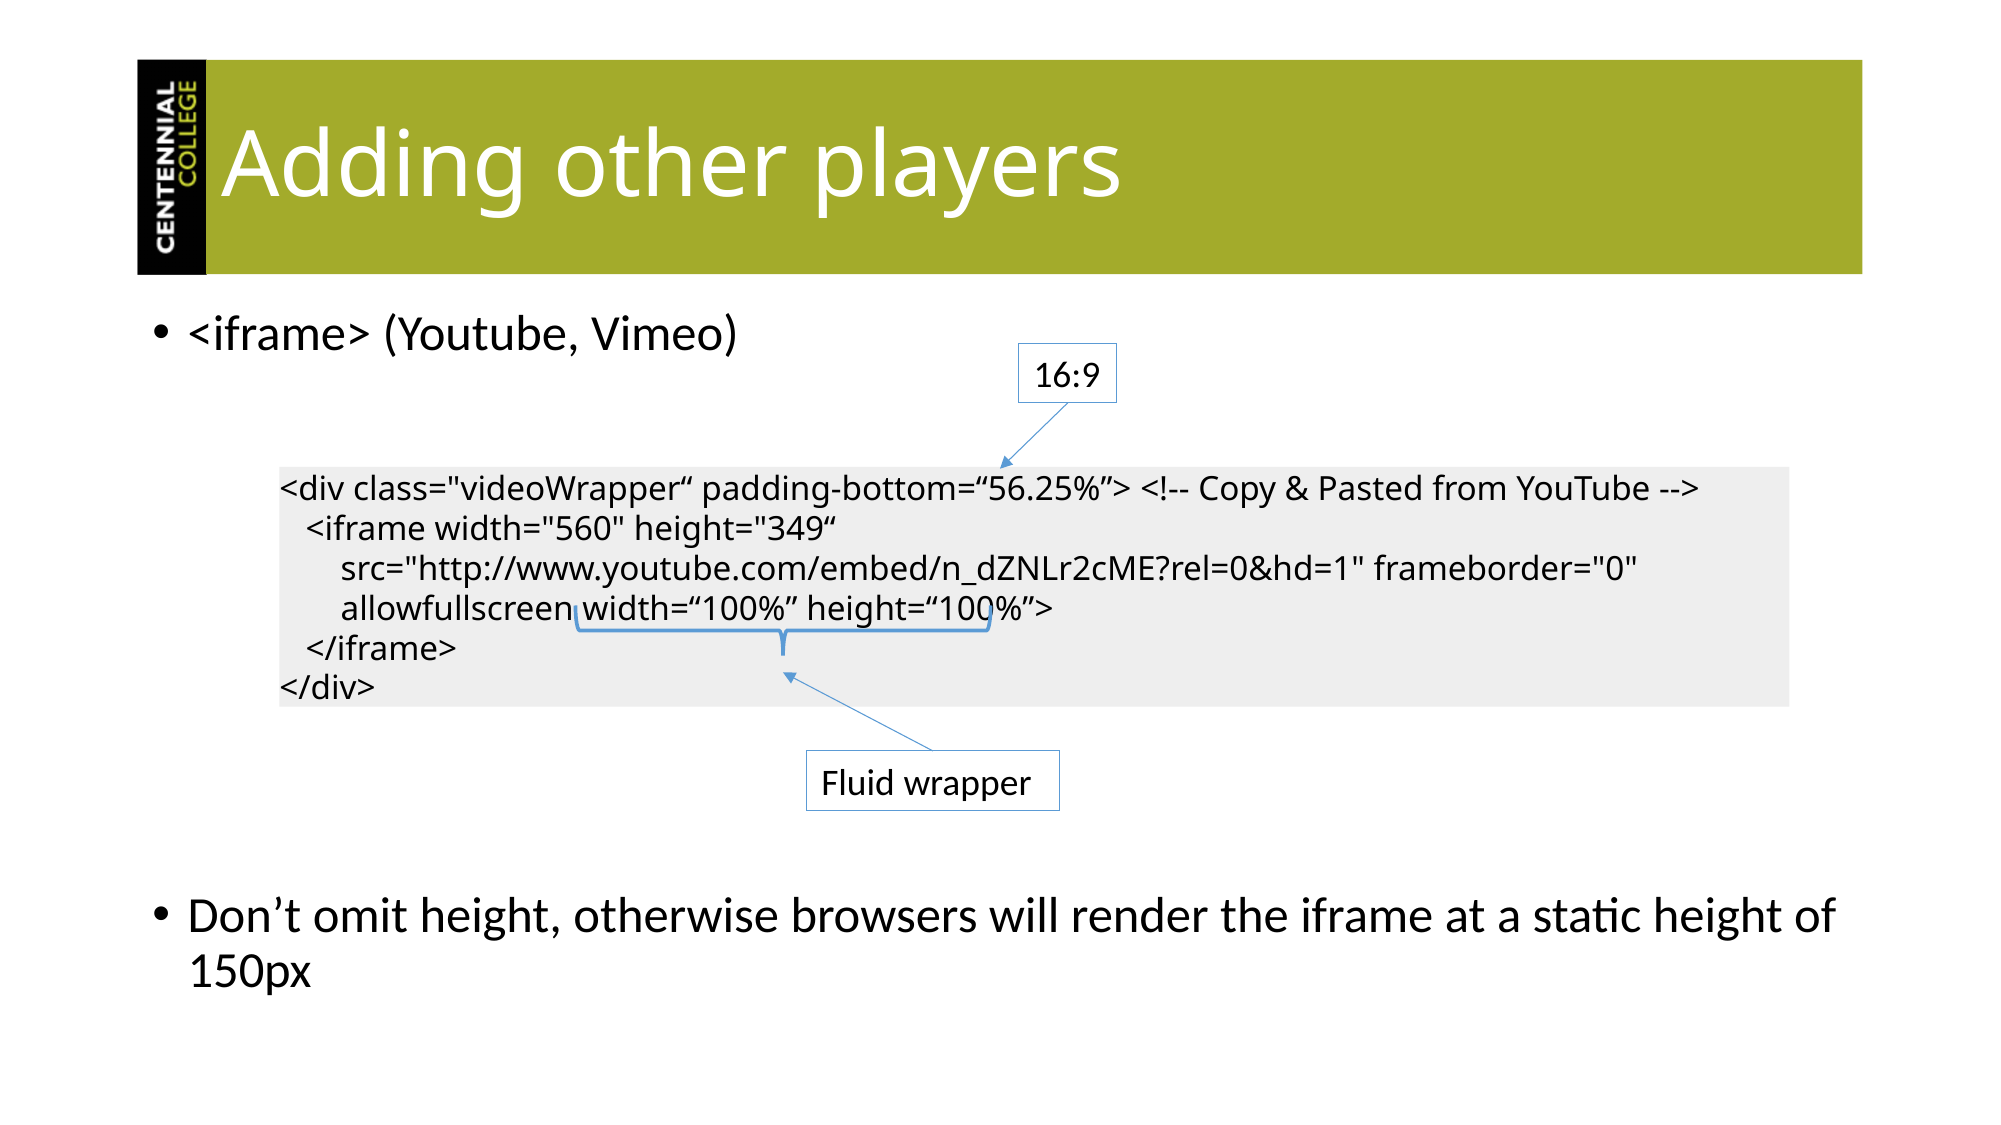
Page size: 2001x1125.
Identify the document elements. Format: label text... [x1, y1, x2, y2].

text_box [574, 605, 992, 656]
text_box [999, 403, 1068, 469]
list <iframe> (Youtube, Vimeo) Don’t omit height, otherwise browsers will render the iframe at a static height of 150px [137, 299, 1863, 1014]
text_box 16:9 [1018, 343, 1117, 403]
picture [138, 60, 206, 274]
text_box <div class="videoWrapper“ padding-bottom=“56.25%”> <!-- Copy & Pasted from YouTube --> <iframe width="560" height="349“ src="http://www.youtube.com/embed/n_dZNLr2cME?rel=0&hd=1" frameborder="0" allowfullscreen width=“100%” height=“100%”> </iframe> </div> [279, 466, 1790, 707]
title Adding other players [206, 59, 1863, 275]
text_box Fluid wrapper [806, 750, 1060, 811]
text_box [782, 672, 933, 751]
